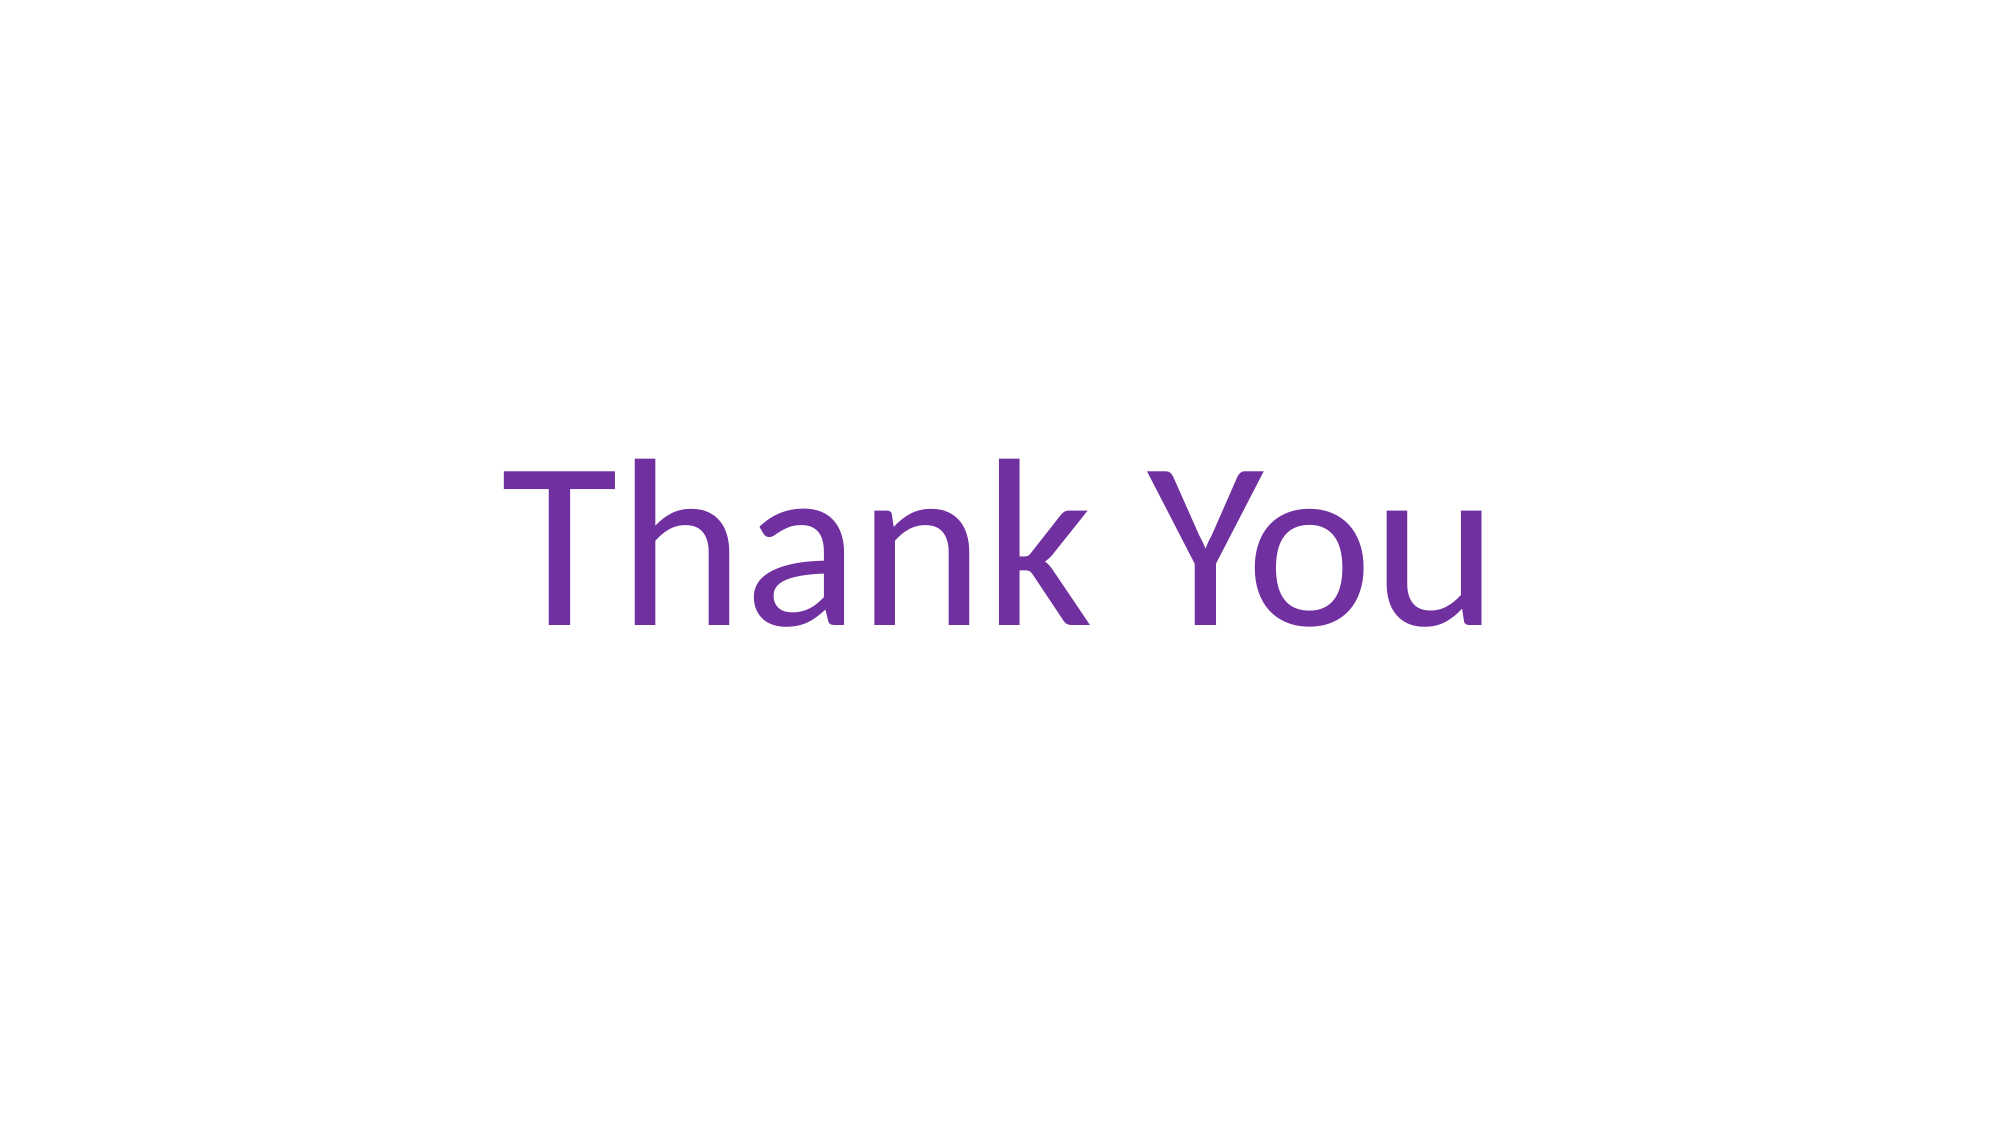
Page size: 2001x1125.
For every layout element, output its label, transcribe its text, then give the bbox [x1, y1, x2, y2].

list Thank You [137, 102, 1863, 1014]
